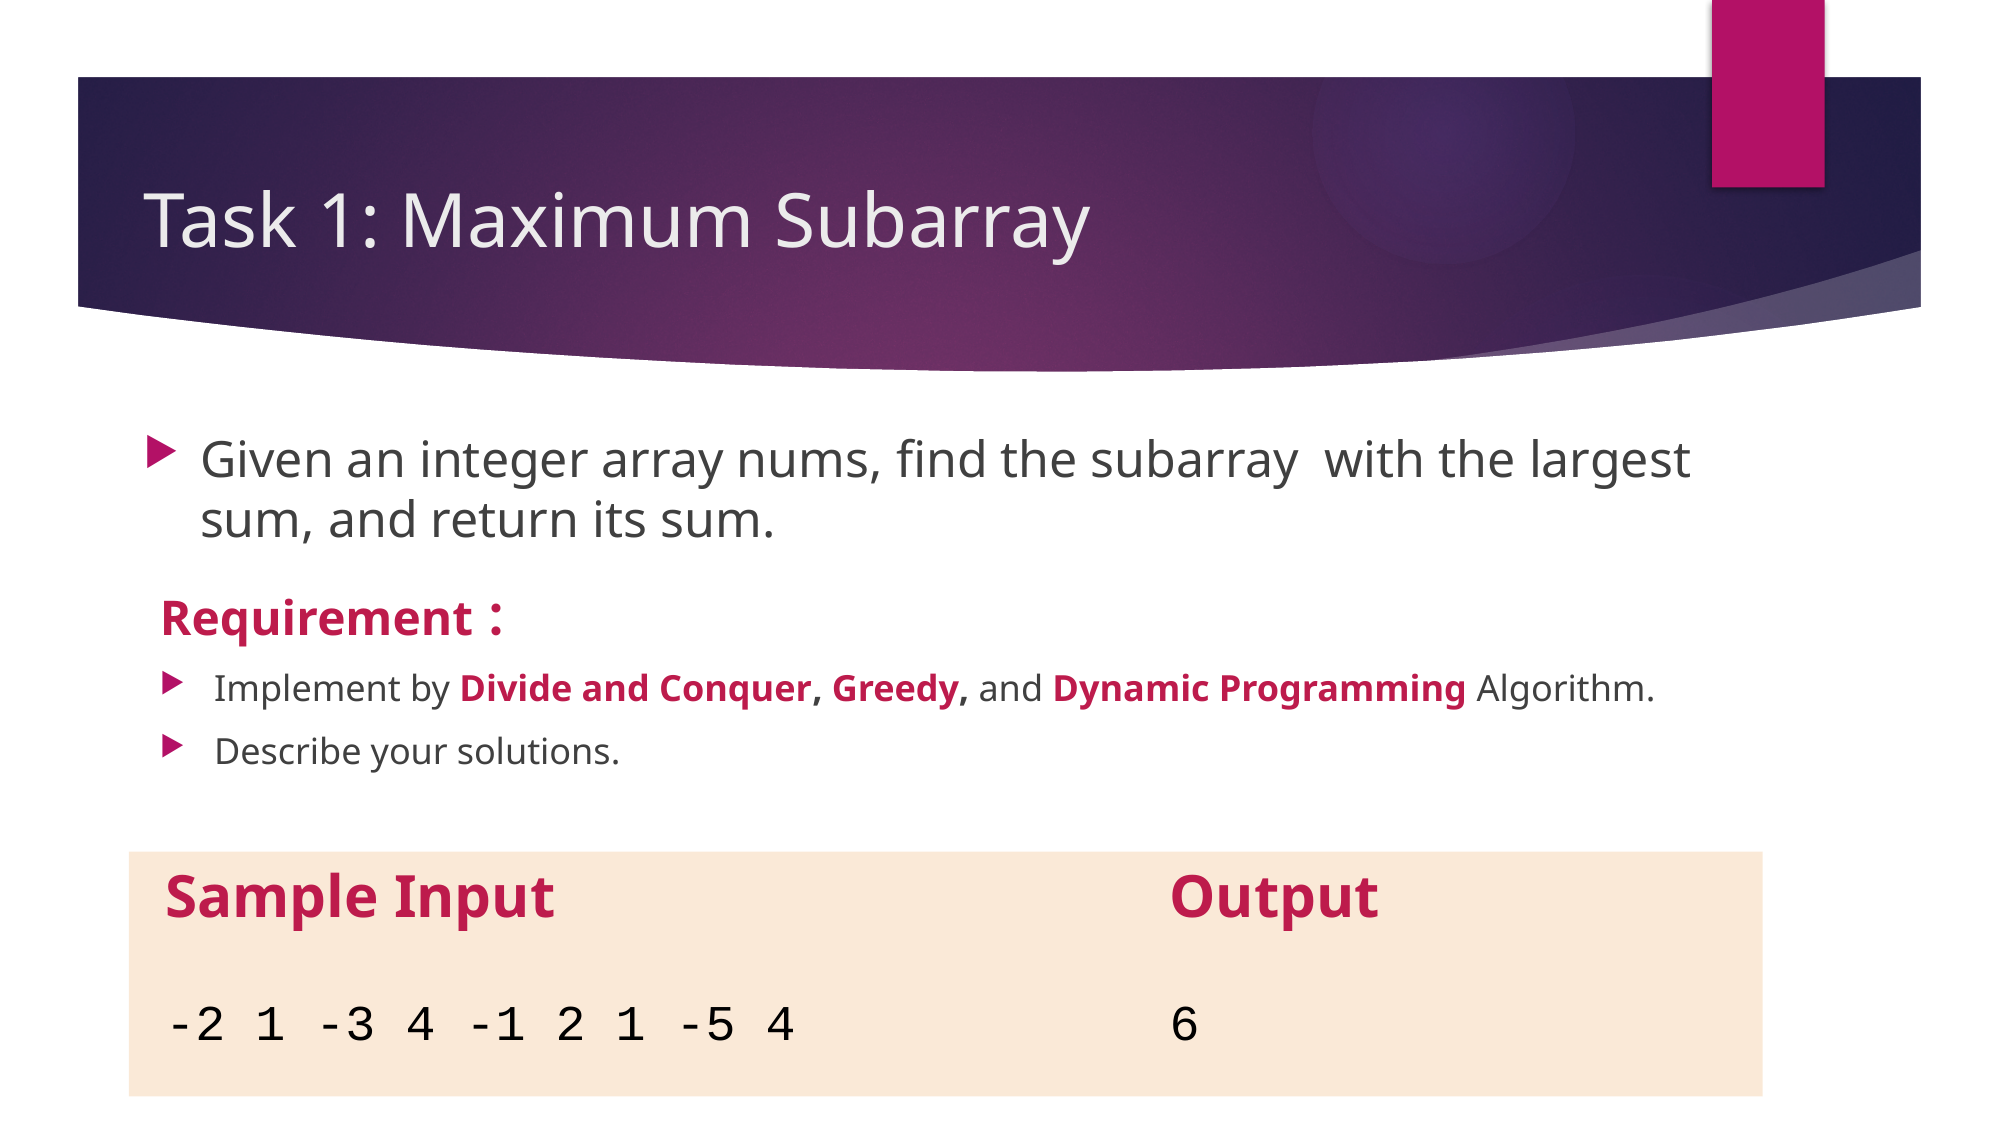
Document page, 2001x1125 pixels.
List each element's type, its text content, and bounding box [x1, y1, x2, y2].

list Requirement： Implement by Divide and Conquer, Greedy, and Dynamic Programming Algorithm. Describe your solutions. [145, 580, 1779, 781]
text_box -2 1 -3 4 -1 2 1 -5 4 [150, 953, 854, 1058]
text_box [128, 851, 1763, 1097]
title Task 1: Maximum Subarray [128, 159, 1779, 276]
text_box Given an integer array nums, find the subarray with the largest sum, and return its sum. [128, 419, 1763, 555]
text_box Sample Input [150, 851, 623, 937]
text_box Output [1154, 851, 1627, 937]
text_box 6 [1154, 953, 1457, 1058]
